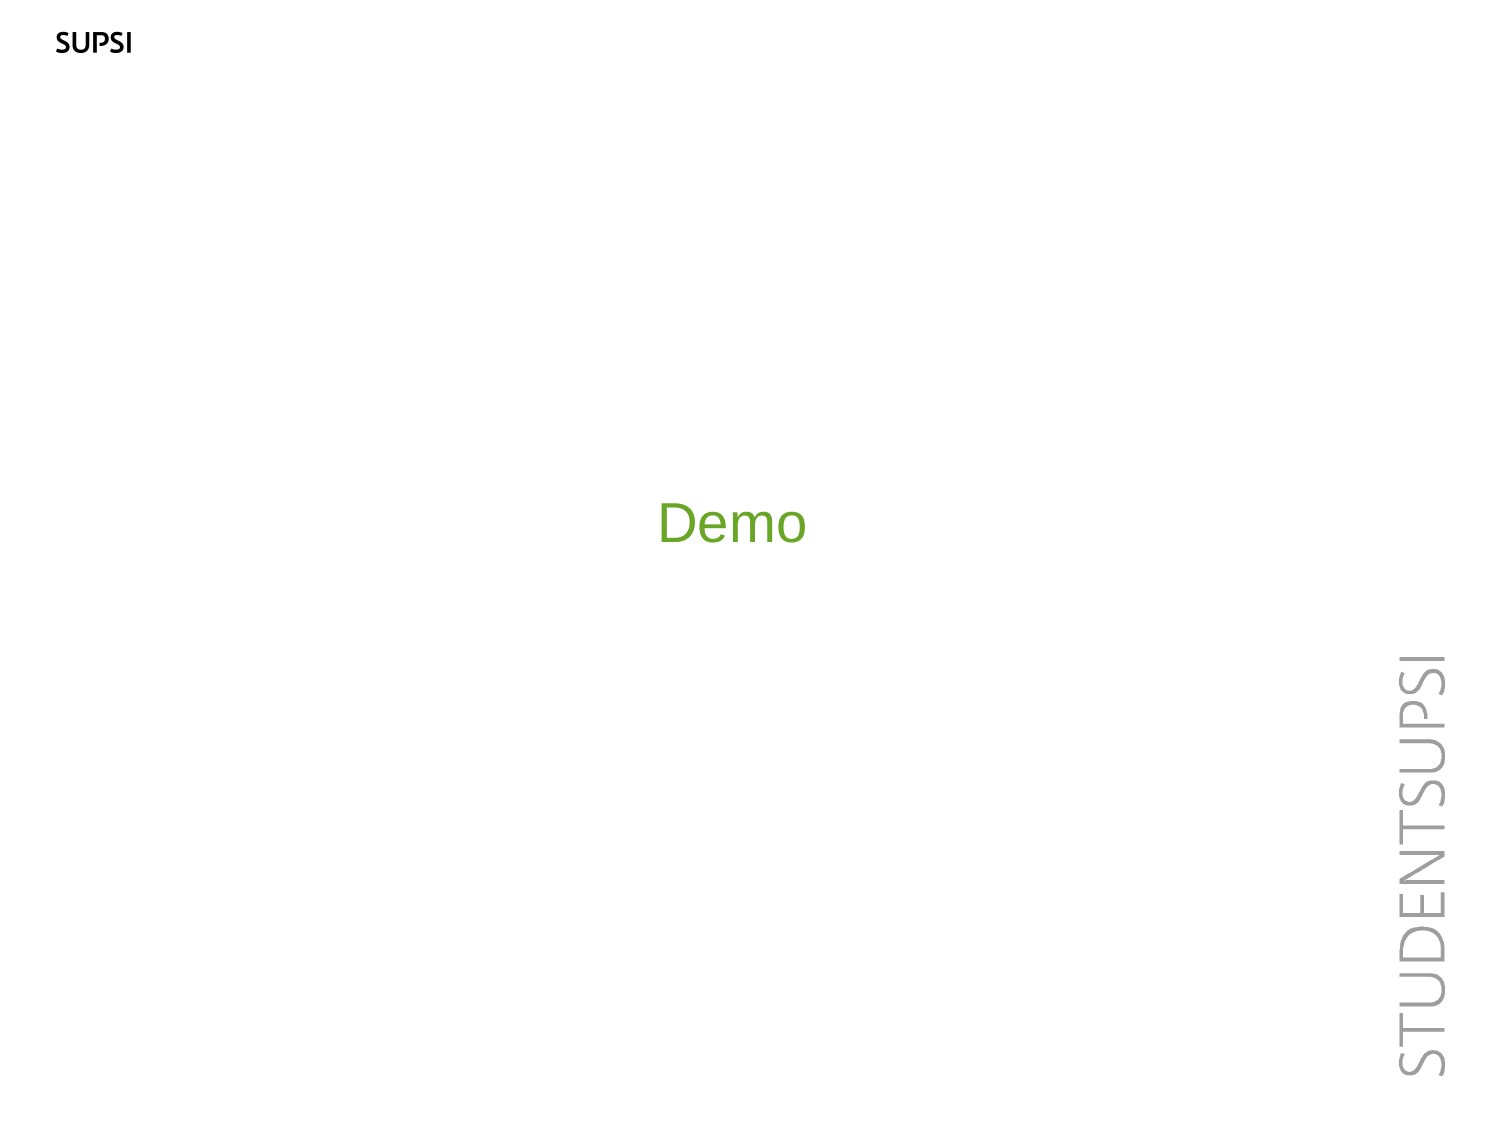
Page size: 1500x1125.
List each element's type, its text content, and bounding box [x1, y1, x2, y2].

picture [1399, 657, 1445, 1076]
list Demo [88, 486, 1376, 639]
picture [56, 30, 134, 53]
